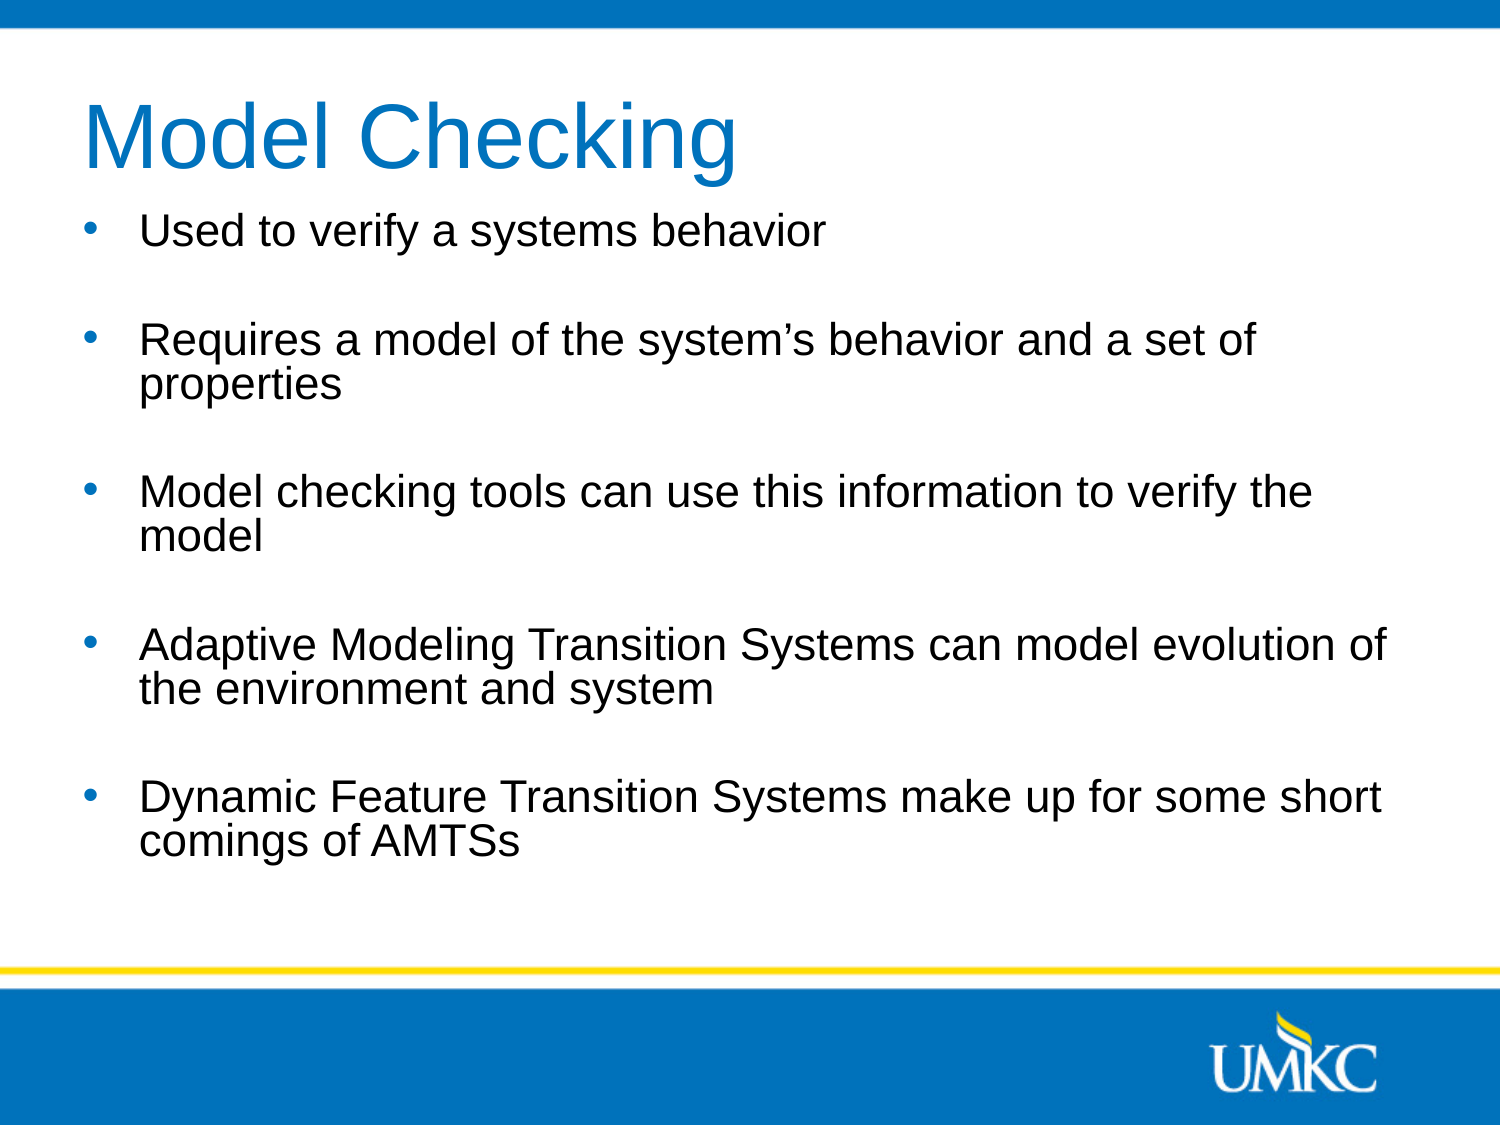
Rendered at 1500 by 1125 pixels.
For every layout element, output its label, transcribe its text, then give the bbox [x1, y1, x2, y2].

title Model Checking [74, 37, 1426, 203]
picture [0, 0, 1500, 1125]
list Used to verify a systems behavior Requires a model of the system’s behavior and a set of properties Model checking tools can use this information to verify the model Adaptive Modeling Transition Systems can model evolution of the environment and system Dynamic Feature Transition Systems make up for some short comings of AMTSs [74, 203, 1426, 947]
